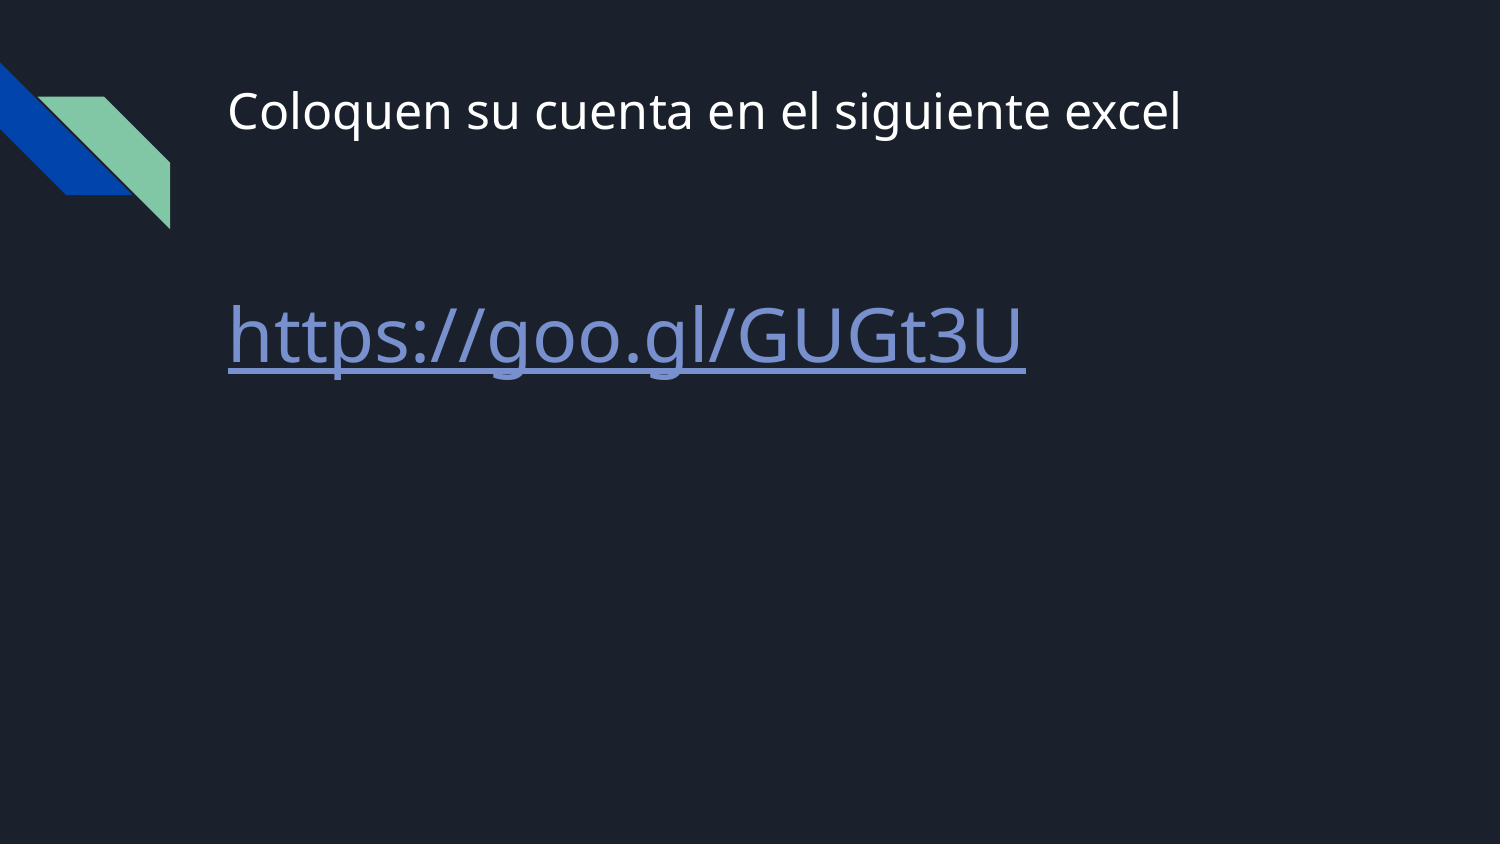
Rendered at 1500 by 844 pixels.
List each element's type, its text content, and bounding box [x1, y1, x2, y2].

list https://goo.gl/GUGt3U [212, 257, 1368, 735]
title Coloquen su cuenta en el siguiente excel [212, 64, 1368, 215]
